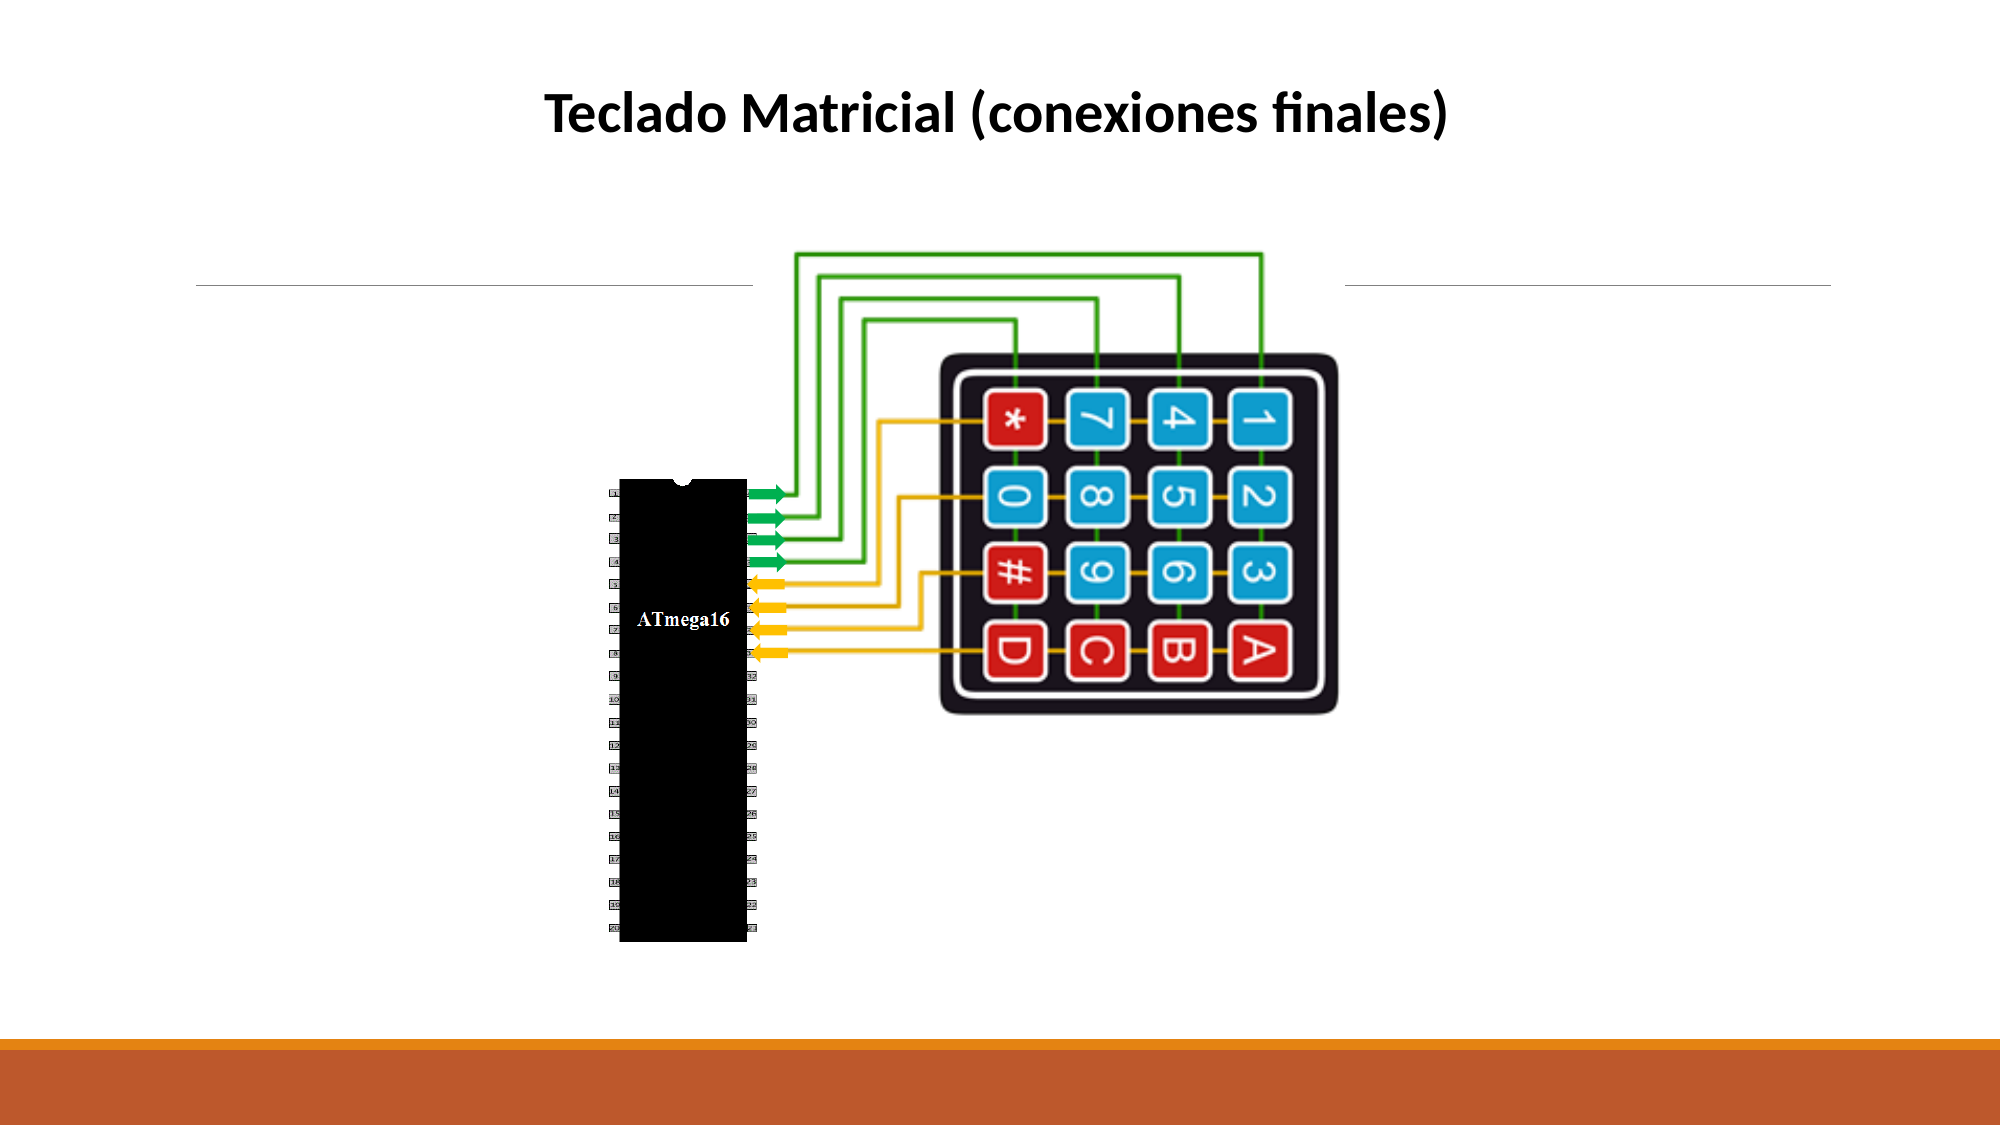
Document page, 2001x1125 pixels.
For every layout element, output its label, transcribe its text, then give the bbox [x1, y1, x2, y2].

text_box Teclado Matricial (conexiones finales) [180, 66, 1814, 152]
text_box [608, 234, 1345, 943]
